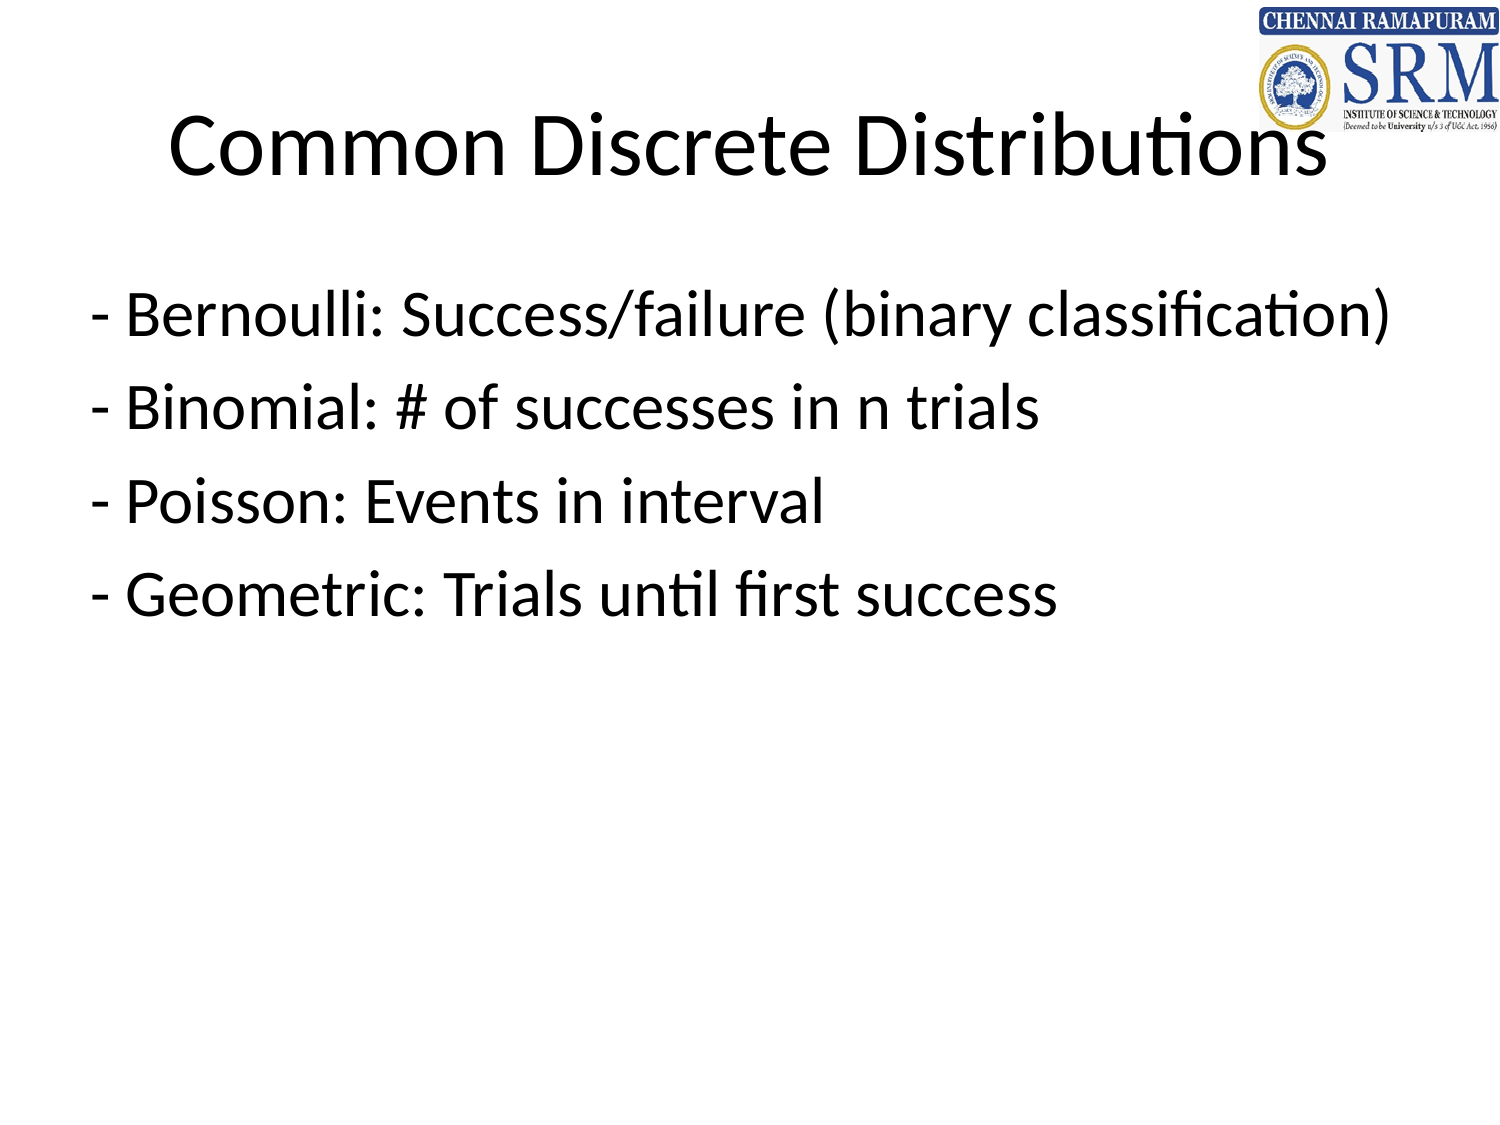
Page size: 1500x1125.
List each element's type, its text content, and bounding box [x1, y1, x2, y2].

picture [1259, 7, 1499, 132]
list - Bernoulli: Success/failure (binary classification) - Binomial: # of successes in n trials - Poisson: Events in interval - Geometric: Trials until first success [75, 262, 1425, 1005]
title Common Discrete Distributions [75, 45, 1425, 233]
